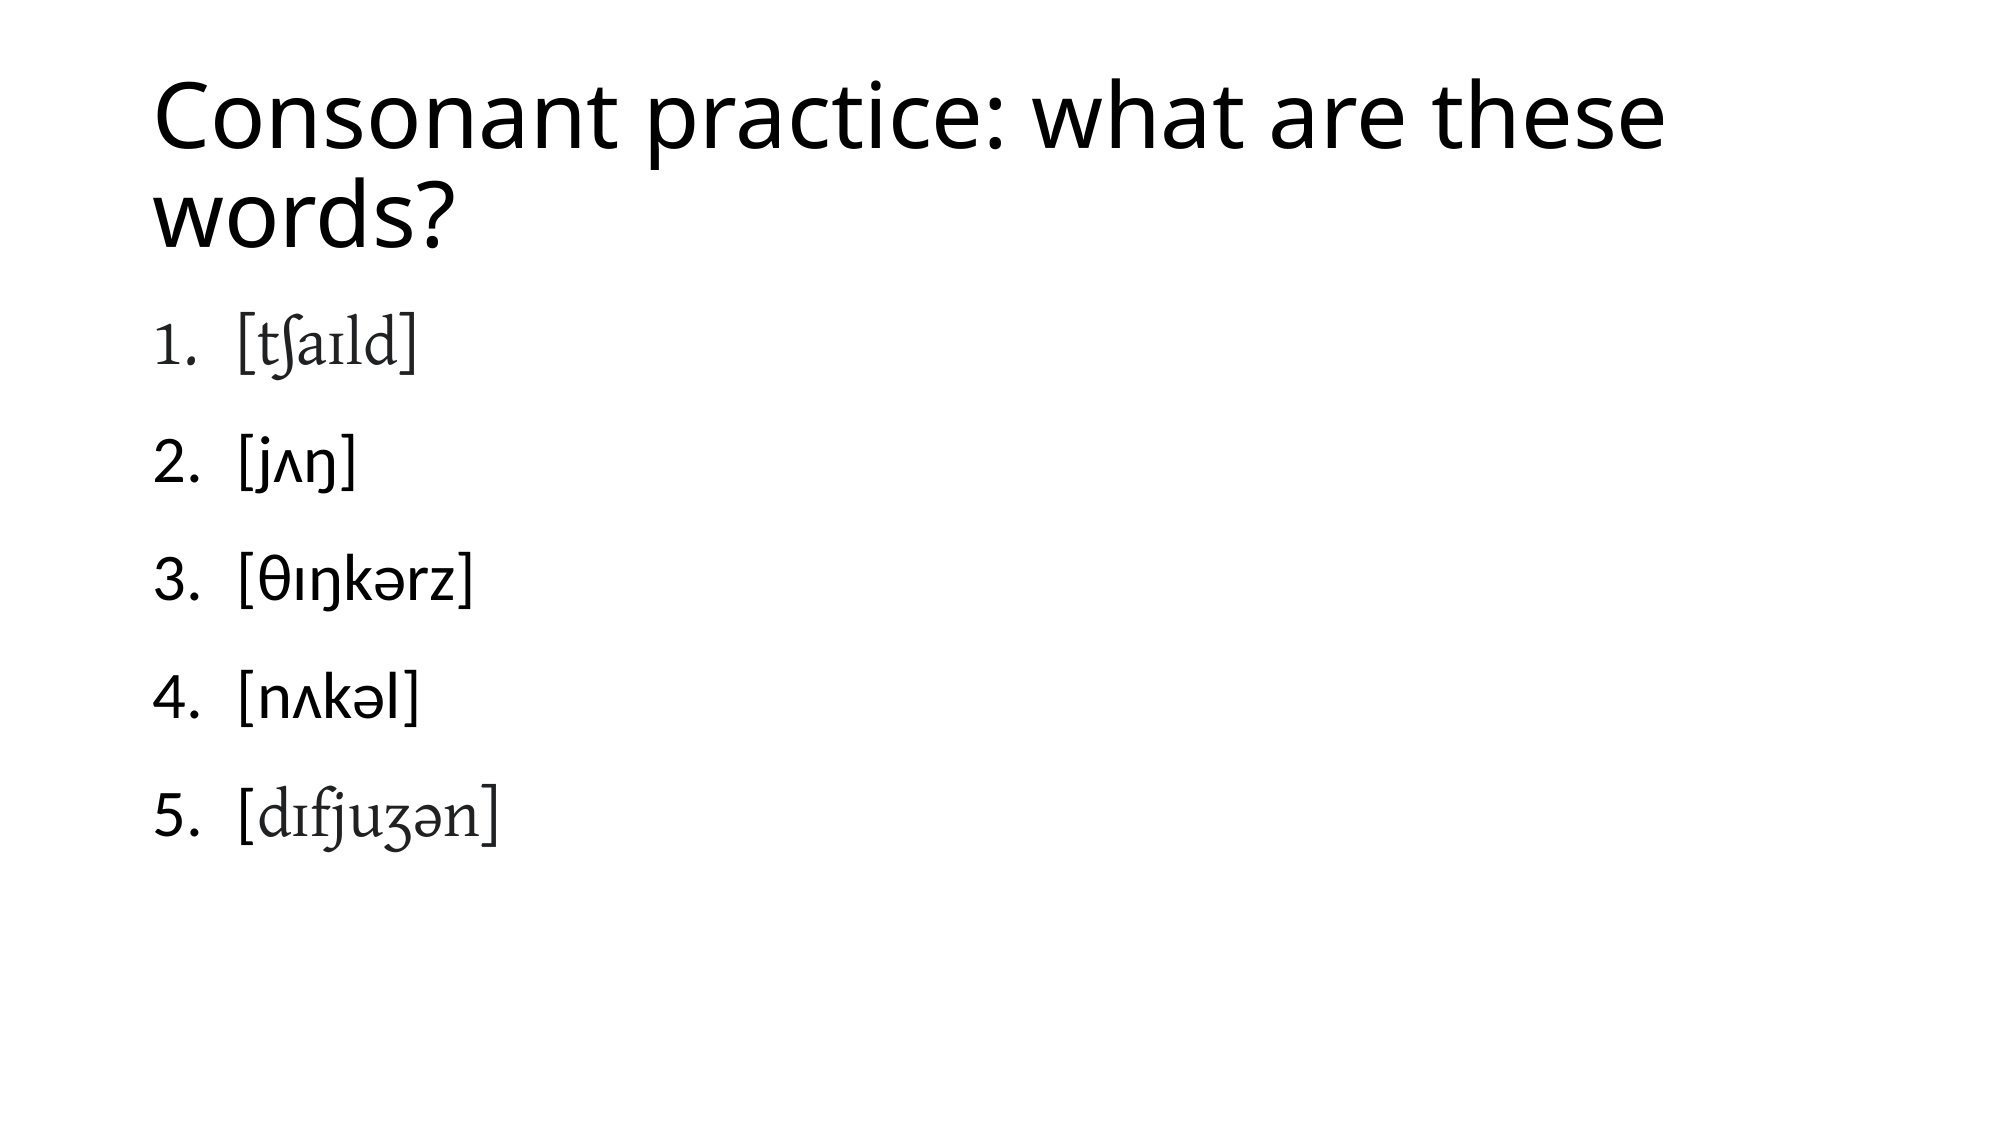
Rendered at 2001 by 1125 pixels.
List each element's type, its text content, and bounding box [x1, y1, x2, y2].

title Consonant practice: what are these words? [137, 59, 1863, 278]
list [tʃaɪld] [jʌŋ] [θɪŋkərz] [nʌkəl] [dɪfjuʒən] [137, 299, 1863, 1014]
